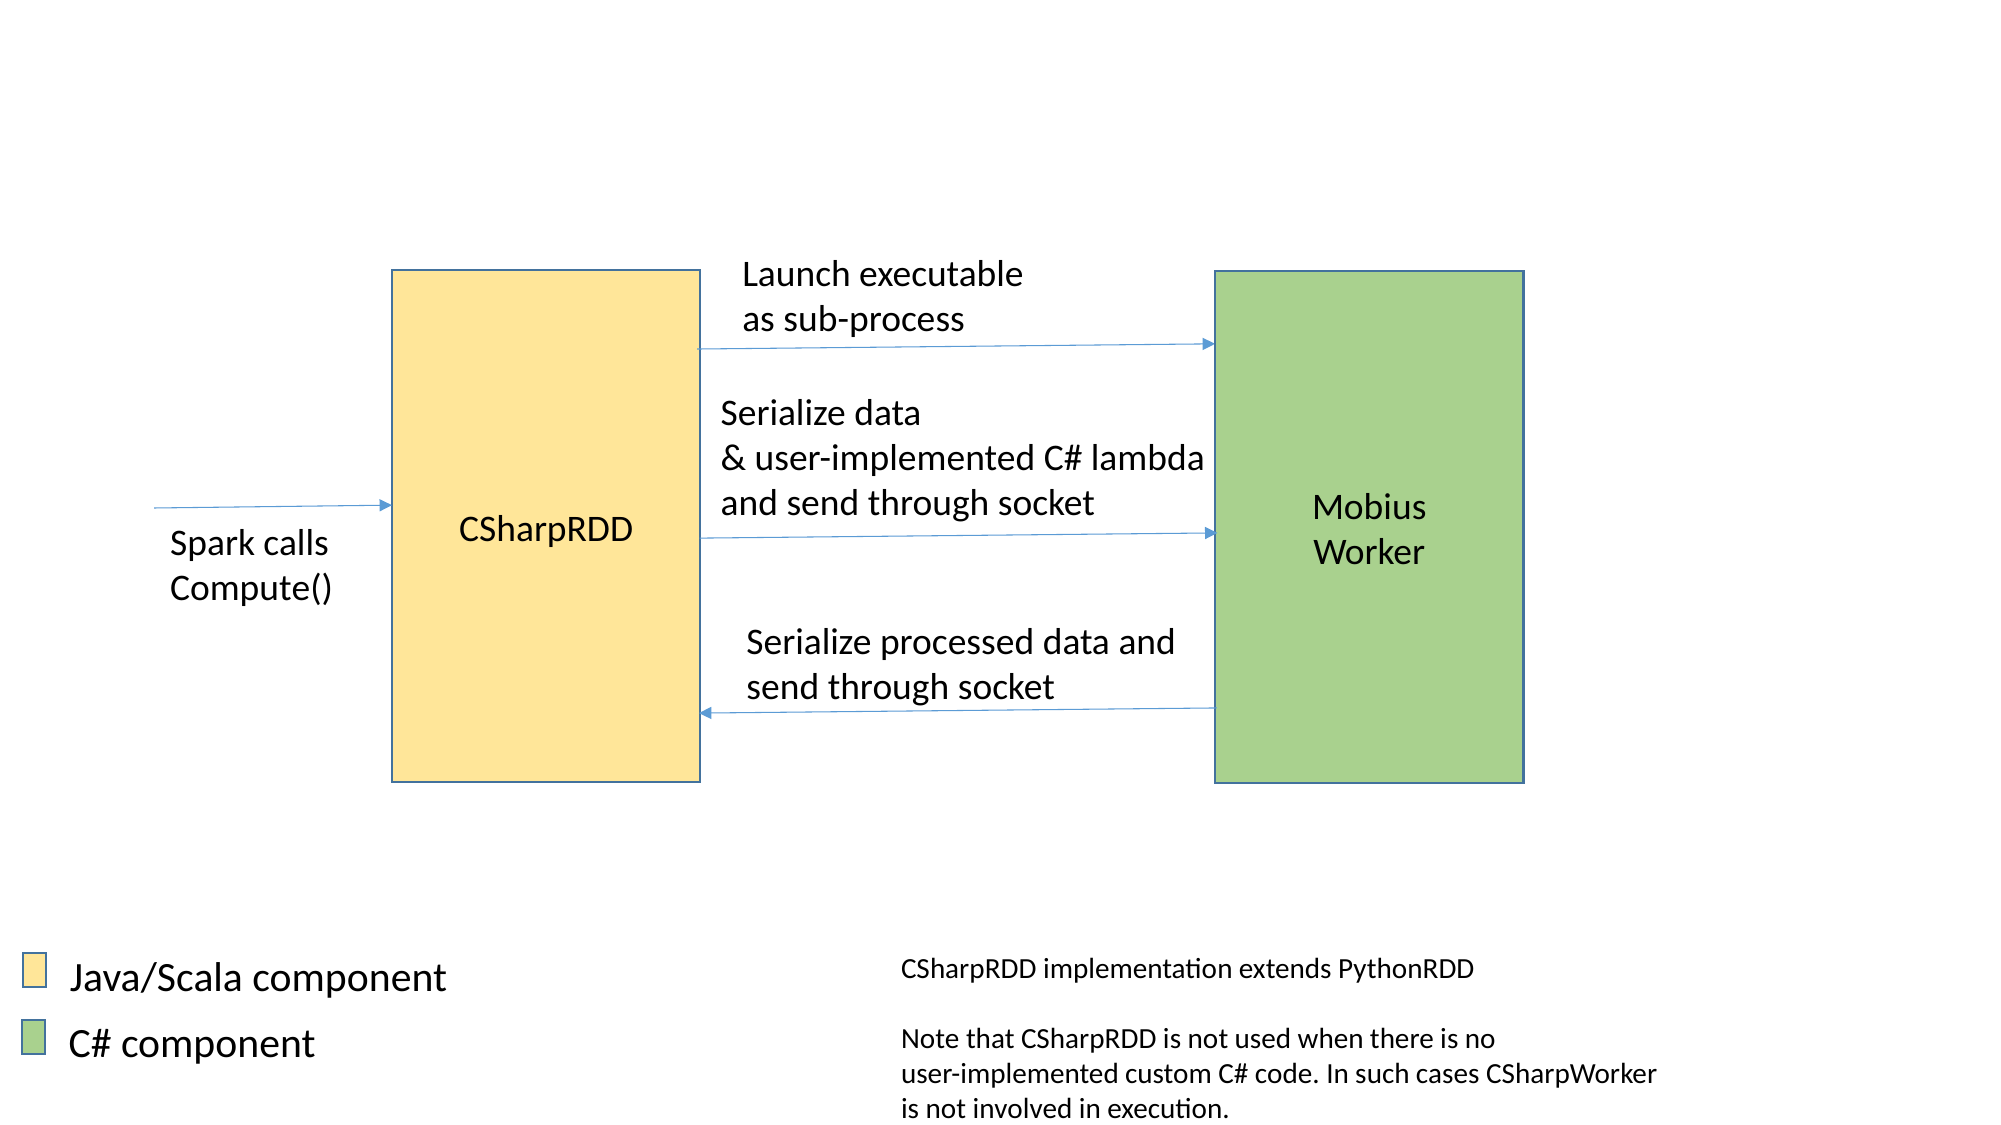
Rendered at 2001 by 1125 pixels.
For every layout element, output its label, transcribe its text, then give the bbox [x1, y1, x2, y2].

text_box Serialize data & user-implemented C# lambda and send through socket [705, 380, 1221, 531]
text_box CSharpRDD [391, 269, 701, 783]
text_box Spark calls Compute() [155, 510, 348, 616]
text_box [697, 343, 1215, 349]
text_box Serialize processed data and send through socket [731, 610, 1192, 707]
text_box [698, 707, 1217, 714]
text_box [22, 952, 47, 988]
text_box Mobius Worker [1214, 270, 1525, 784]
text_box CSharpRDD implementation extends PythonRDD Note that CSharpRDD is not used when there is no user-implemented custom C# code. In such cases CSharpWorker is not involved in execution. [886, 941, 1673, 1125]
text_box Launch executable as sub-process [727, 241, 1048, 343]
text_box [699, 532, 1218, 539]
text_box Java/Scala component [55, 941, 463, 1007]
text_box C# component [53, 1008, 331, 1074]
text_box [21, 1019, 46, 1055]
